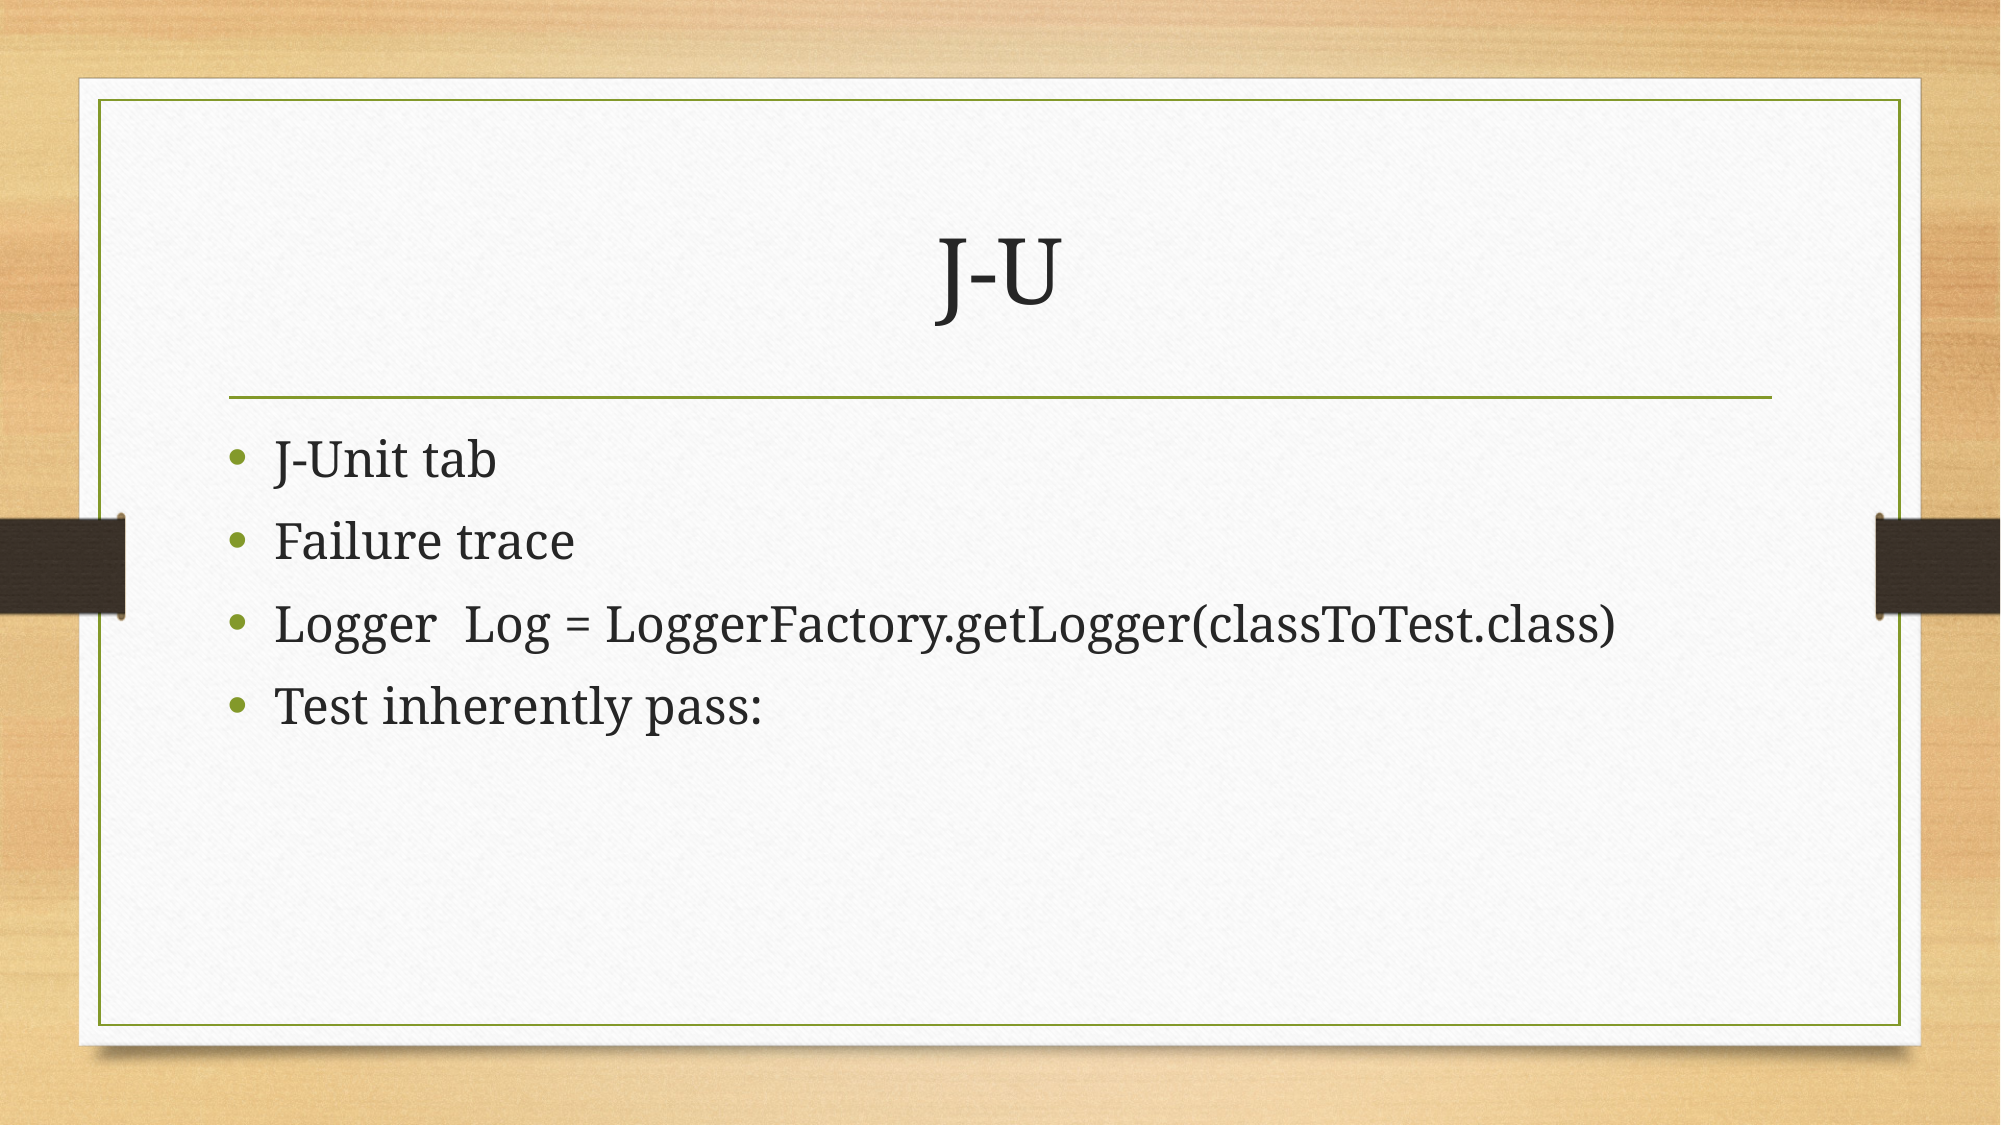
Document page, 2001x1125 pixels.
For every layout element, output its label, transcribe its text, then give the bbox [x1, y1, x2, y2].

title J-U [212, 161, 1788, 375]
picture [0, 0, 2001, 1125]
list J-Unit tab Failure trace Logger Log = LoggerFactory.getLogger(classToTest.class) Test inherently pass: [212, 419, 1788, 964]
